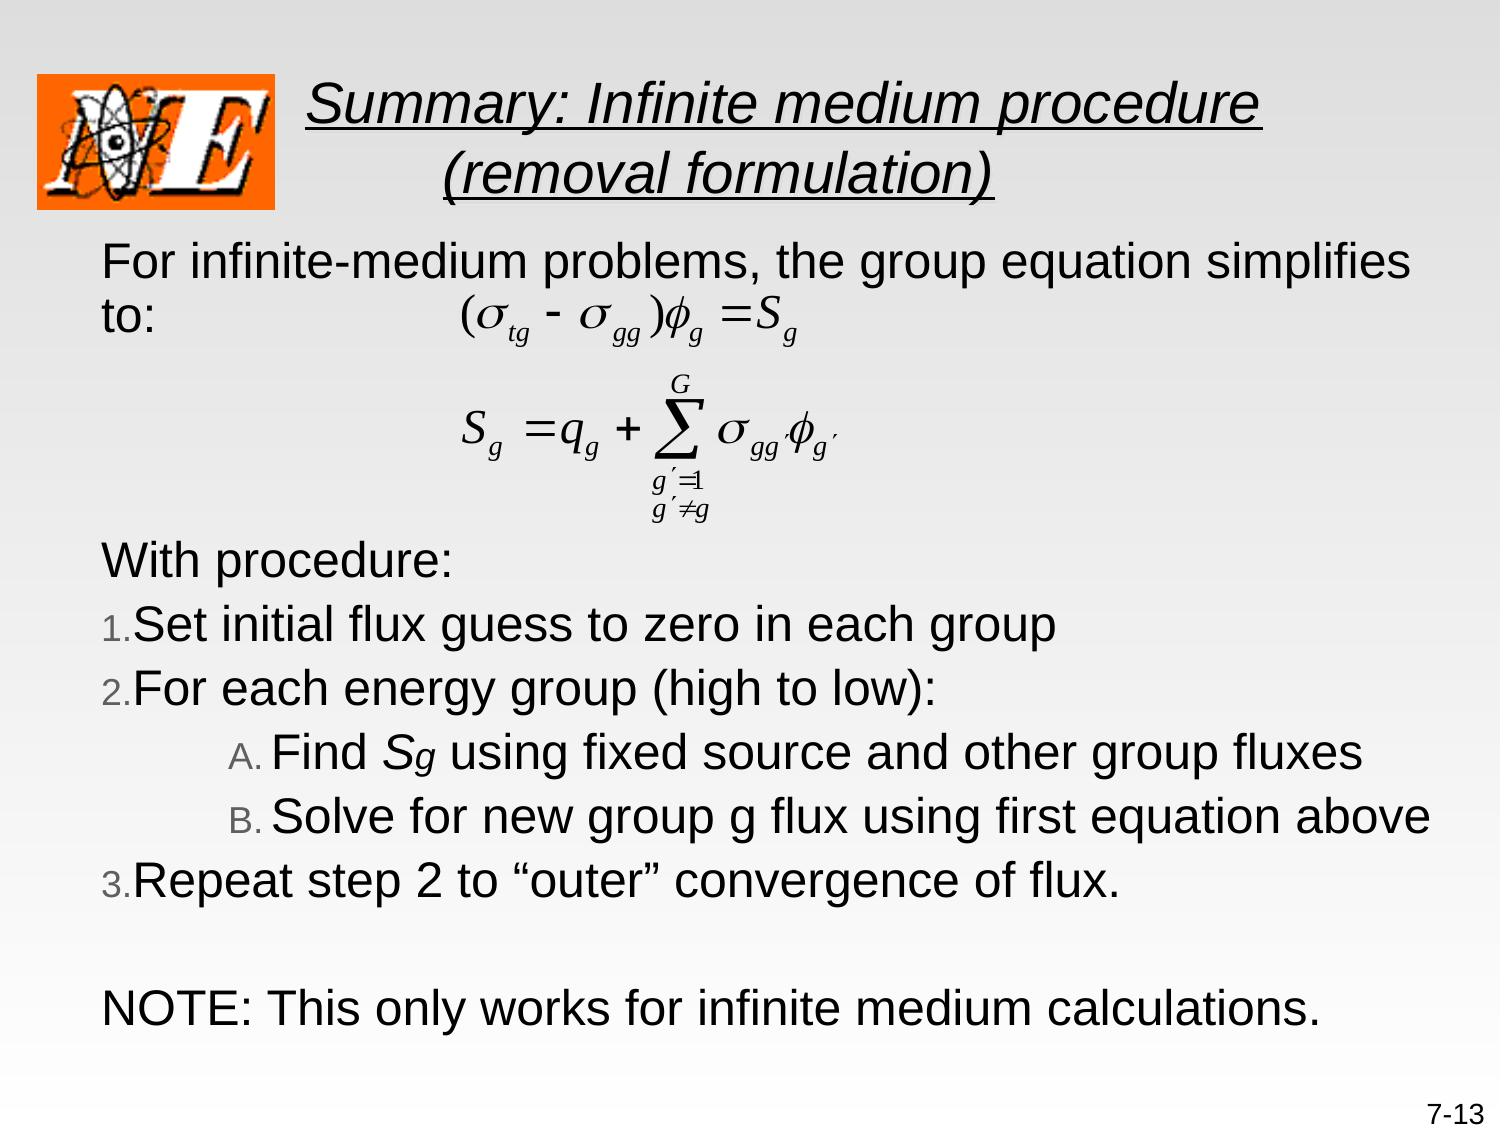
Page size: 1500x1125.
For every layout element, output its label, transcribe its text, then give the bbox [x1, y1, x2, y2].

slide_number 7-13 [1451, 1087, 1500, 1125]
title Summary: Infinite medium procedure (removal formulation) [289, 41, 1466, 230]
picture [37, 74, 275, 210]
list For infinite-medium problems, the group equation simplifies to: With procedure: Set initial flux guess to zero in each group For each energy group (high to low): Find Sg using fixed source and other group fluxes Solve for new group g flux using first equation above Repeat step 2 to “outer” convergence of flux. NOTE: This only works for infinite medium calculations. [85, 227, 1451, 1125]
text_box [453, 281, 851, 535]
